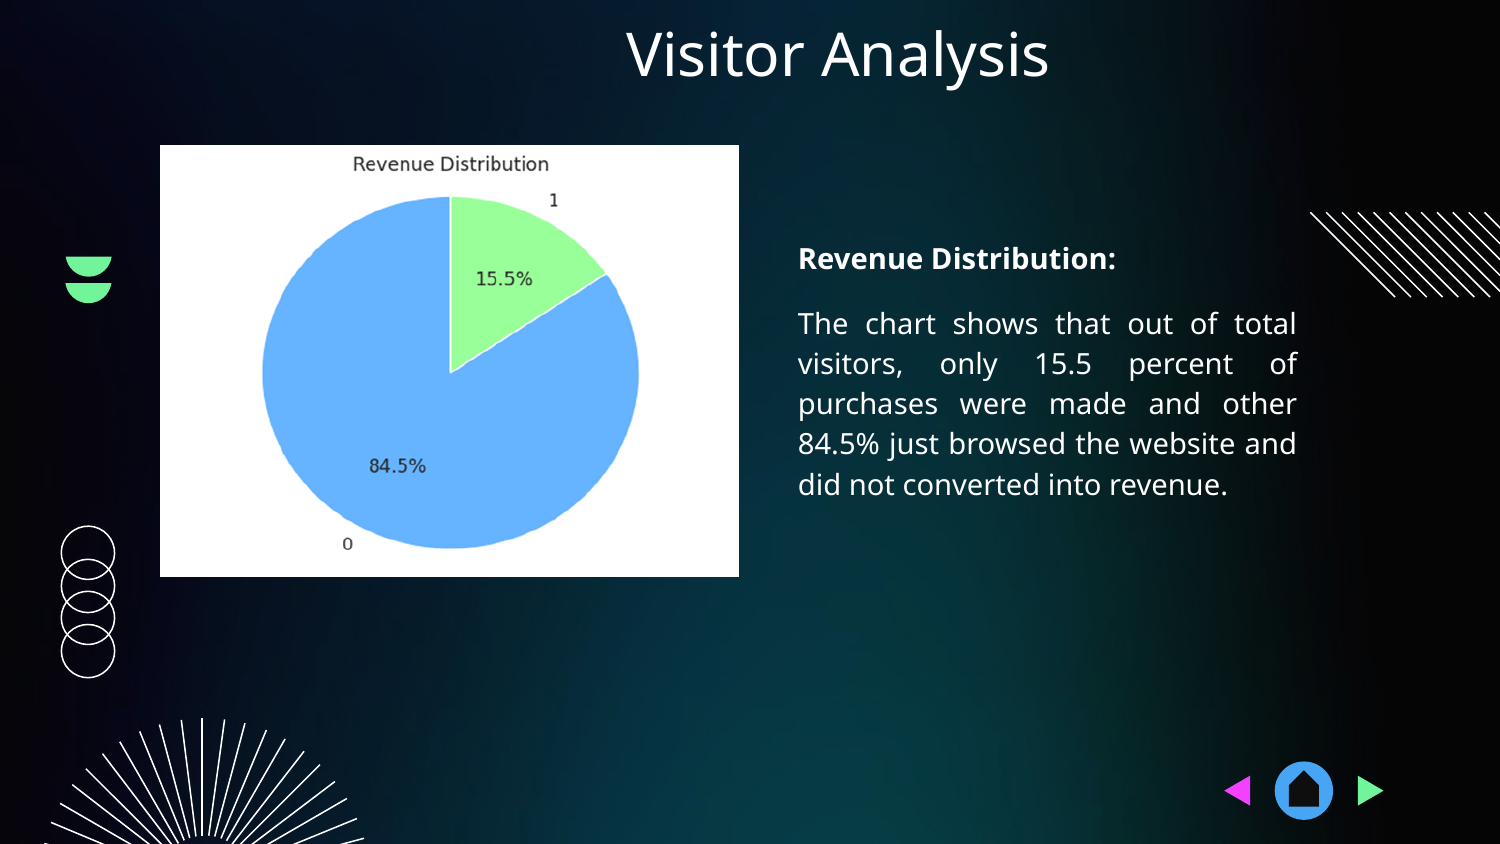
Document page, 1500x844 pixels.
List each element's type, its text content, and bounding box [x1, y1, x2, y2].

title Visitor Analysis [206, 16, 1472, 85]
picture [0, 0, 1500, 844]
text_box [1274, 761, 1334, 820]
text_box [1224, 775, 1251, 806]
text_box [1357, 775, 1384, 806]
text_box Revenue Distribution: The chart shows that out of total visitors, only 15.5 percent of purchases were made and other 84.5% just browsed the website and did not converted into revenue. [782, 219, 1313, 714]
